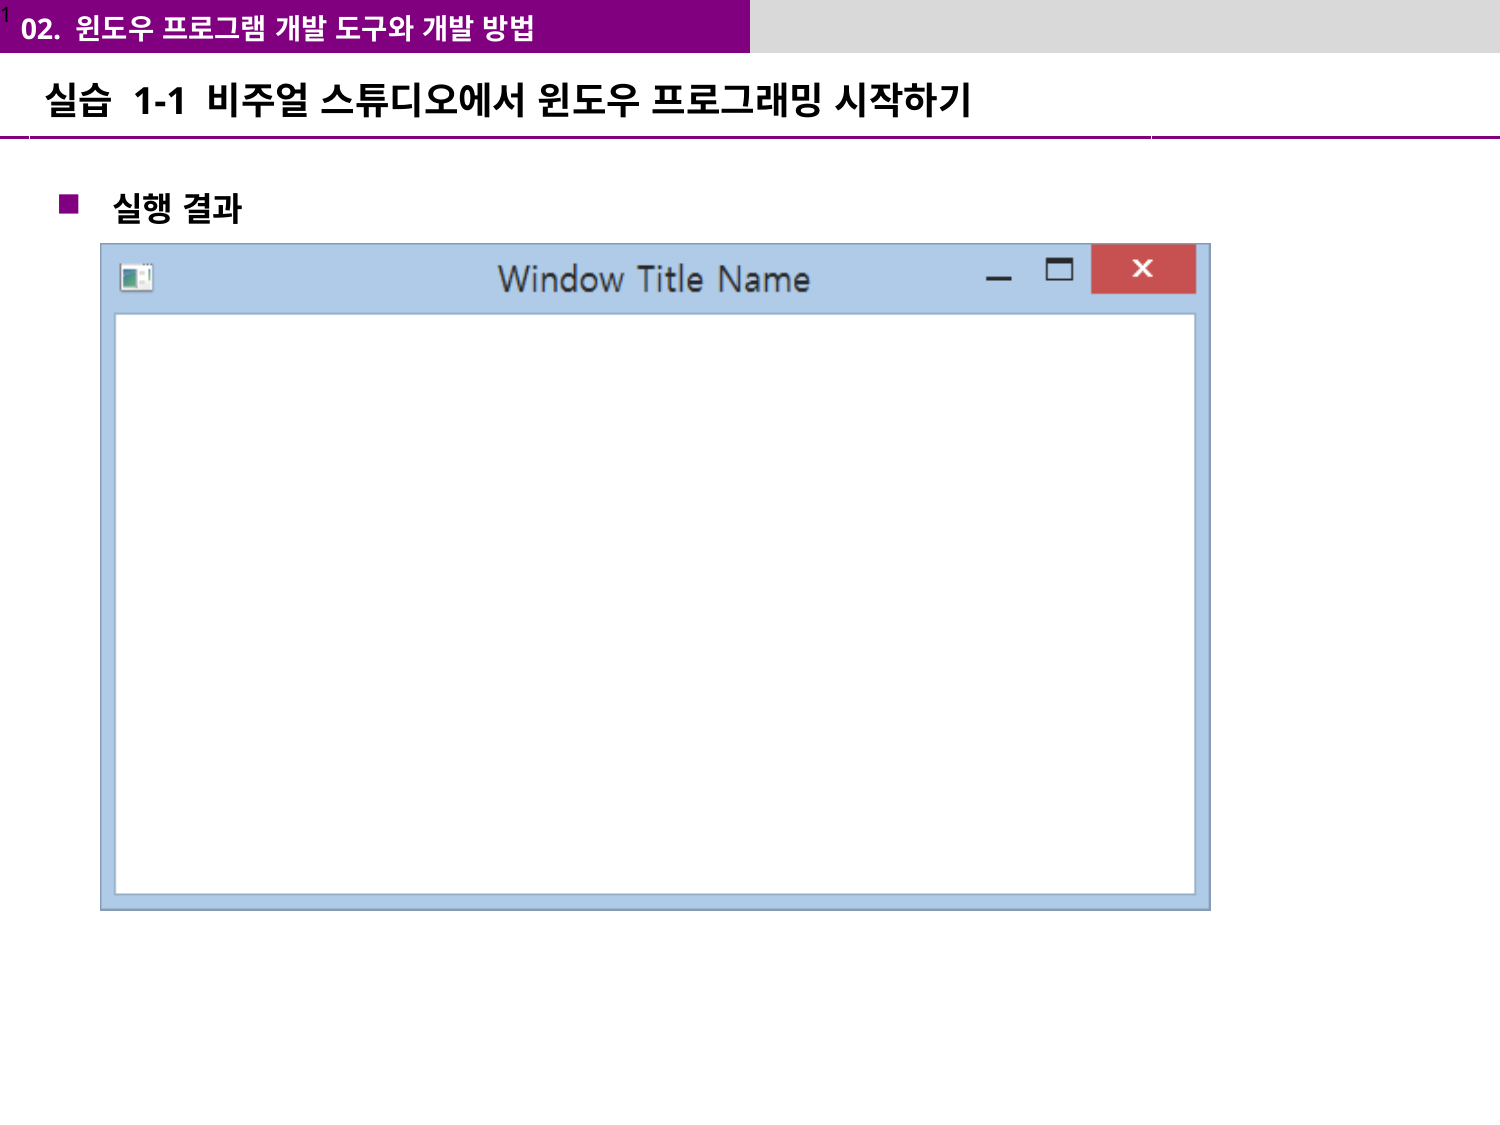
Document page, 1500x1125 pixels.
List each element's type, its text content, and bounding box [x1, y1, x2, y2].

title 실습 1-1 비주얼 스튜디오에서 윈도우 프로그래밍 시작하기 [29, 54, 1152, 145]
text_box 02. 윈도우 프로그램 개발 도구와 개발 방법 [5, 0, 1128, 74]
picture [100, 243, 1211, 911]
list 실행 결과 [41, 160, 1471, 1059]
